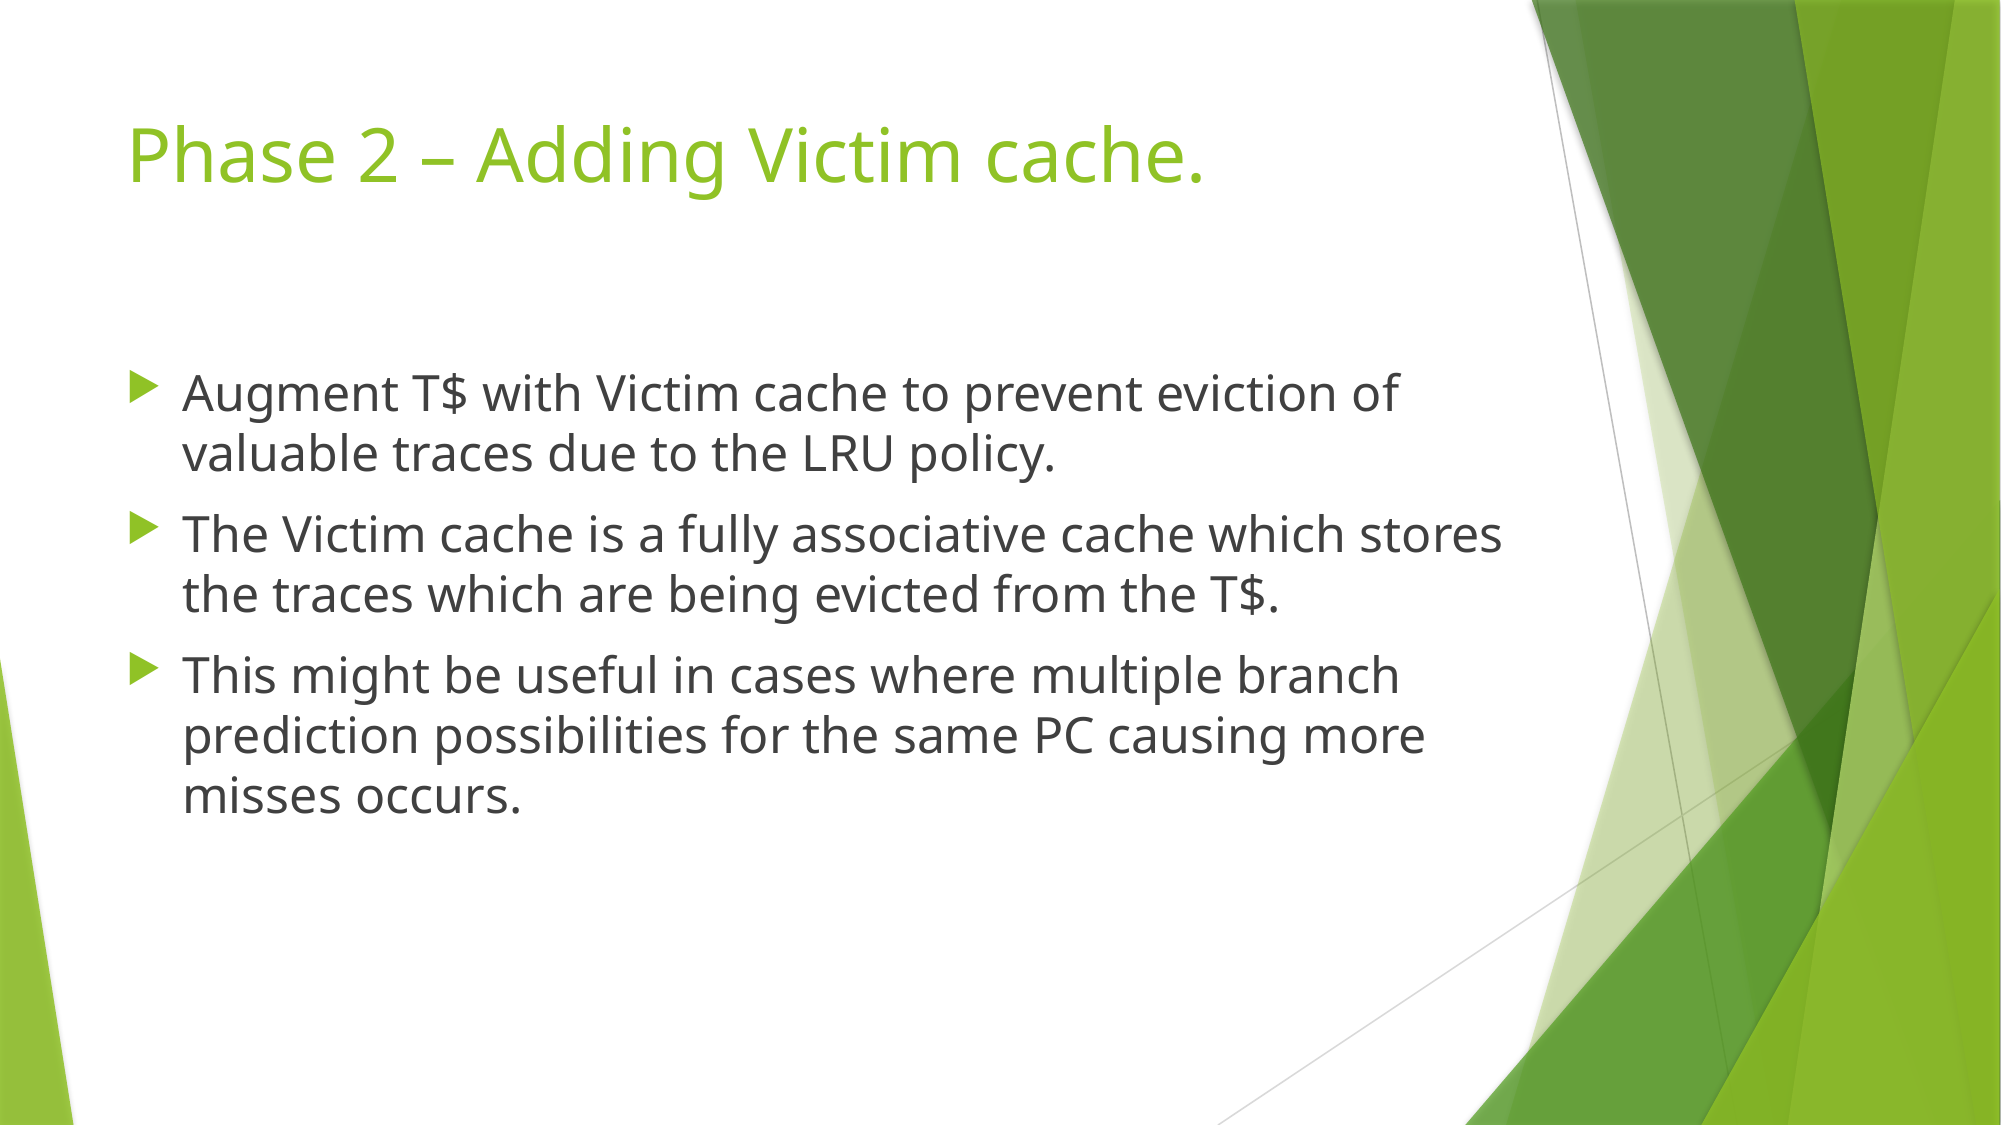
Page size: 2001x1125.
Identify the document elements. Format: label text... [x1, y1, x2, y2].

title Phase 2 – Adding Victim cache. [111, 99, 1522, 317]
list Augment T$ with Victim cache to prevent eviction of valuable traces due to the LRU policy. The Victim cache is a fully associative cache which stores the traces which are being evicted from the T$. This might be useful in cases where multiple branch prediction possibilities for the same PC causing more misses occurs. [111, 354, 1522, 992]
